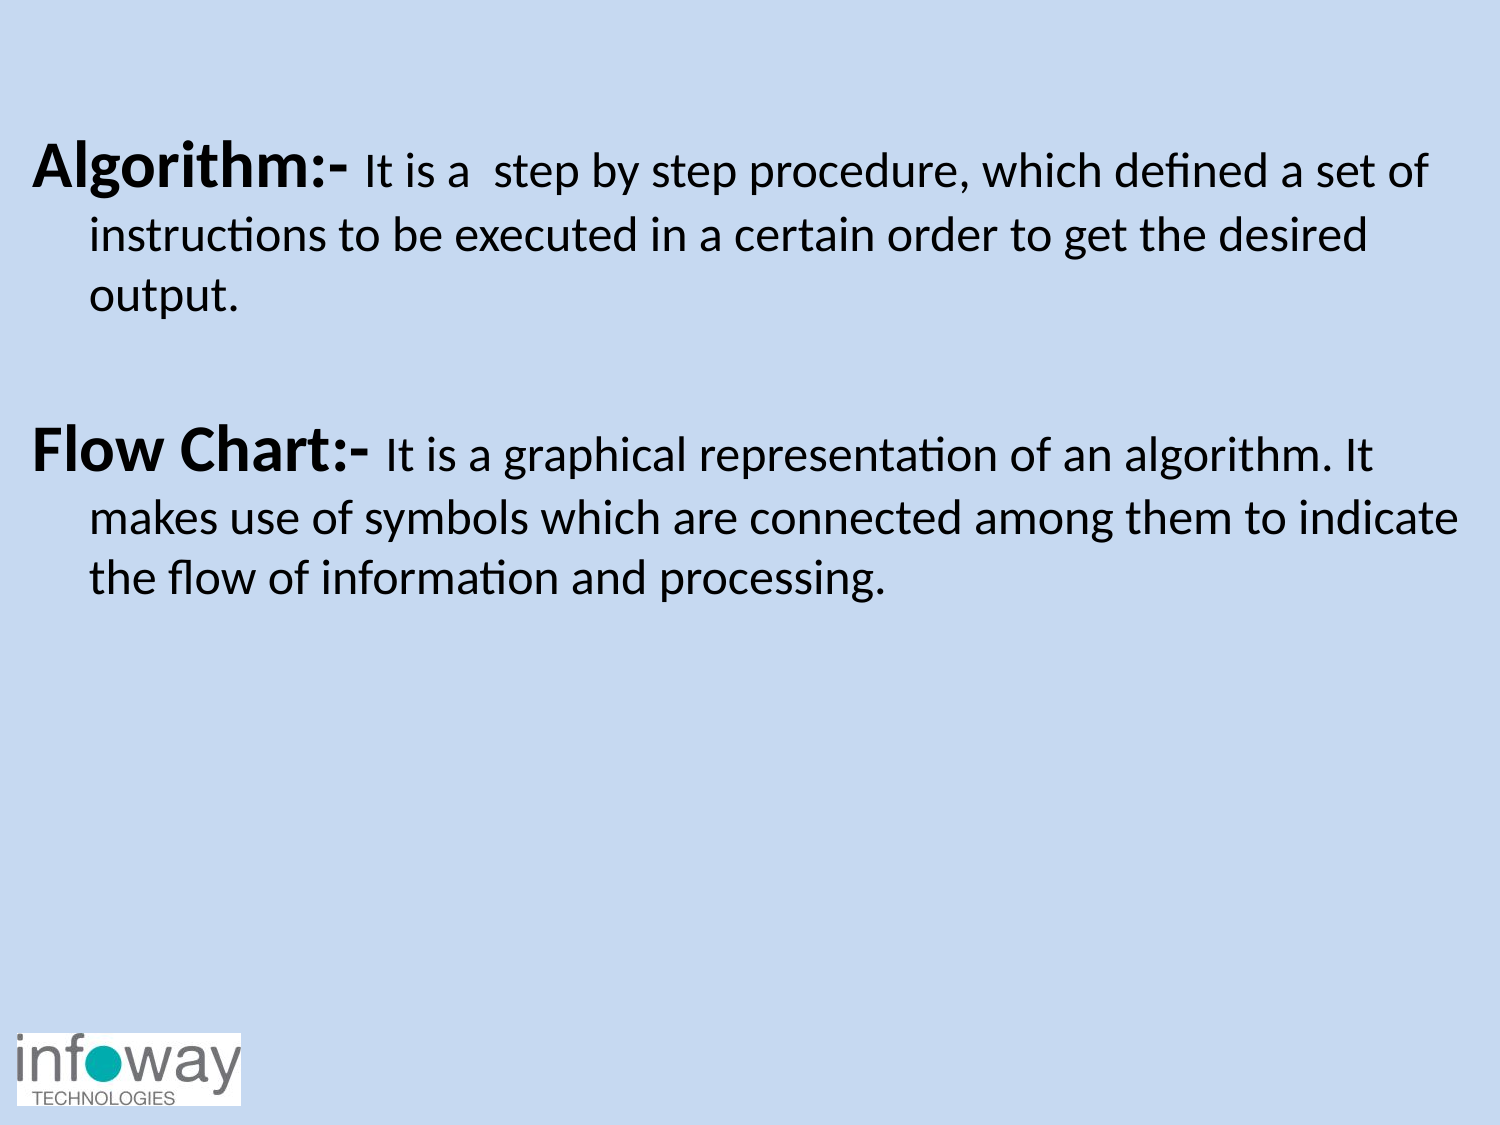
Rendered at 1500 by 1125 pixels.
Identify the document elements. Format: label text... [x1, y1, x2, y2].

list Algorithm:- It is a step by step procedure, which defined a set of instructions to be executed in a certain order to get the desired output. Flow Chart:- It is a graphical representation of an algorithm. It makes use of symbols which are connected among them to indicate the flow of information and processing. [17, 113, 1483, 1125]
